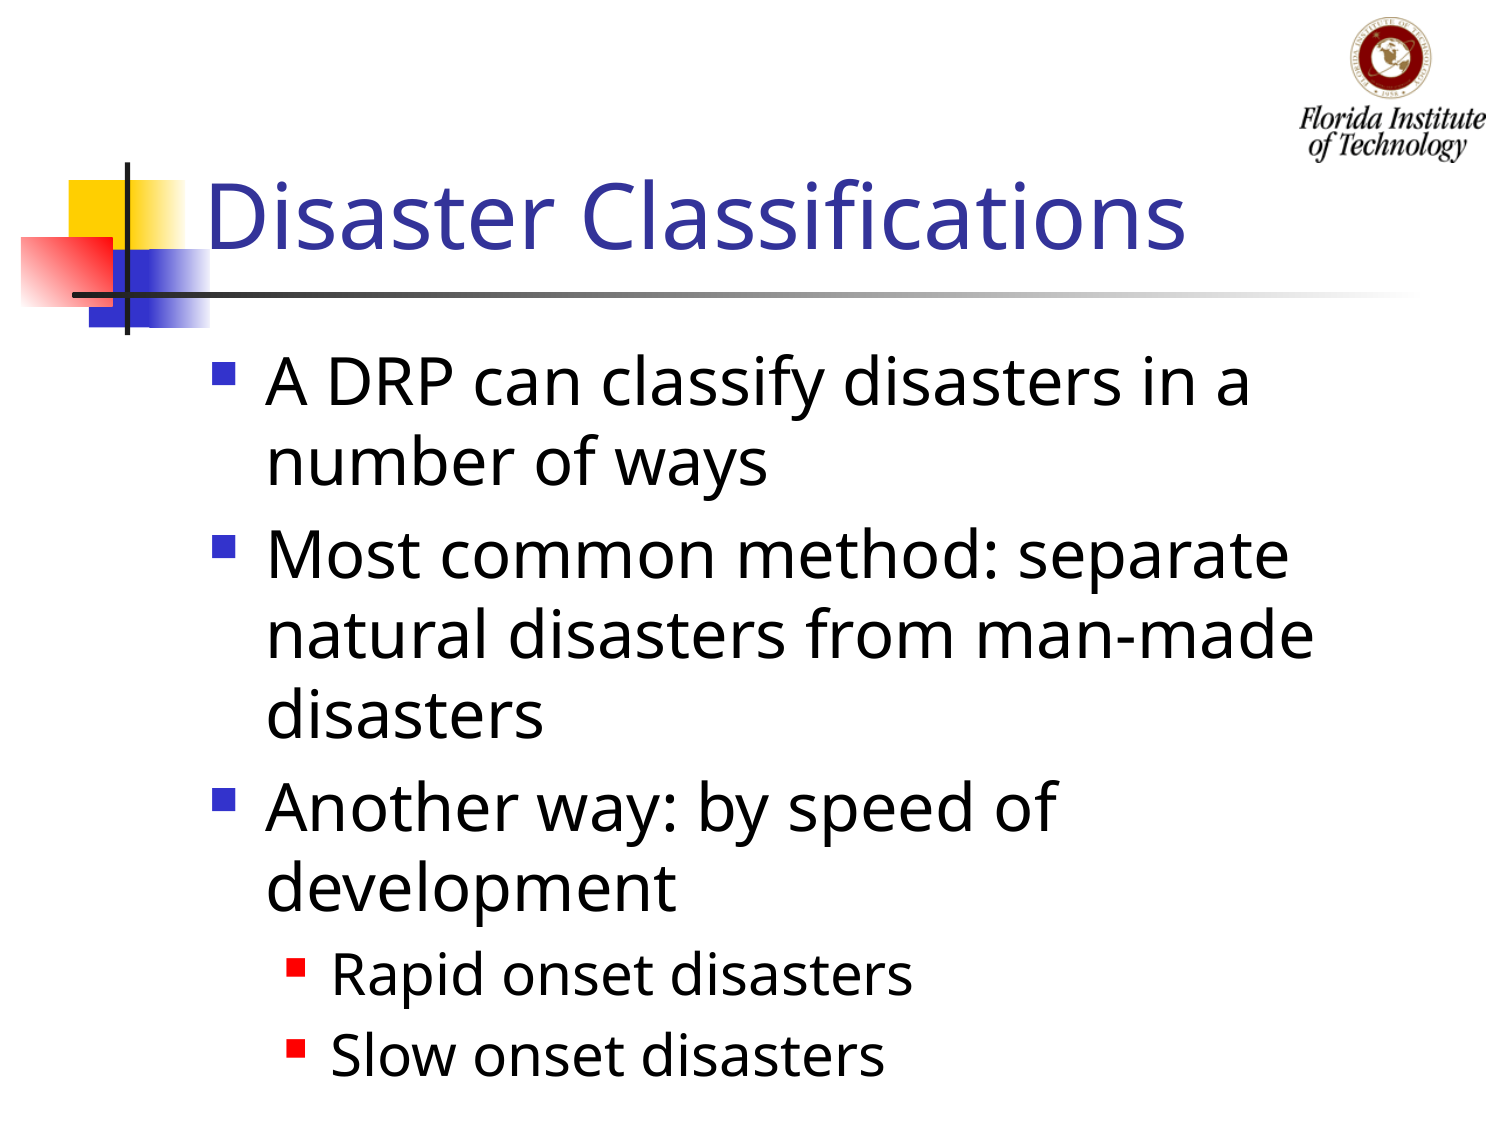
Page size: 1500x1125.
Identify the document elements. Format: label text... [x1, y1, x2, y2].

picture [1299, 17, 1486, 163]
title Disaster Classifications [188, 34, 1468, 276]
list A DRP can classify disasters in a number of ways Most common method: separate natural disasters from man-made disasters Another way: by speed of development Rapid onset disasters Slow onset disasters [193, 330, 1470, 1007]
